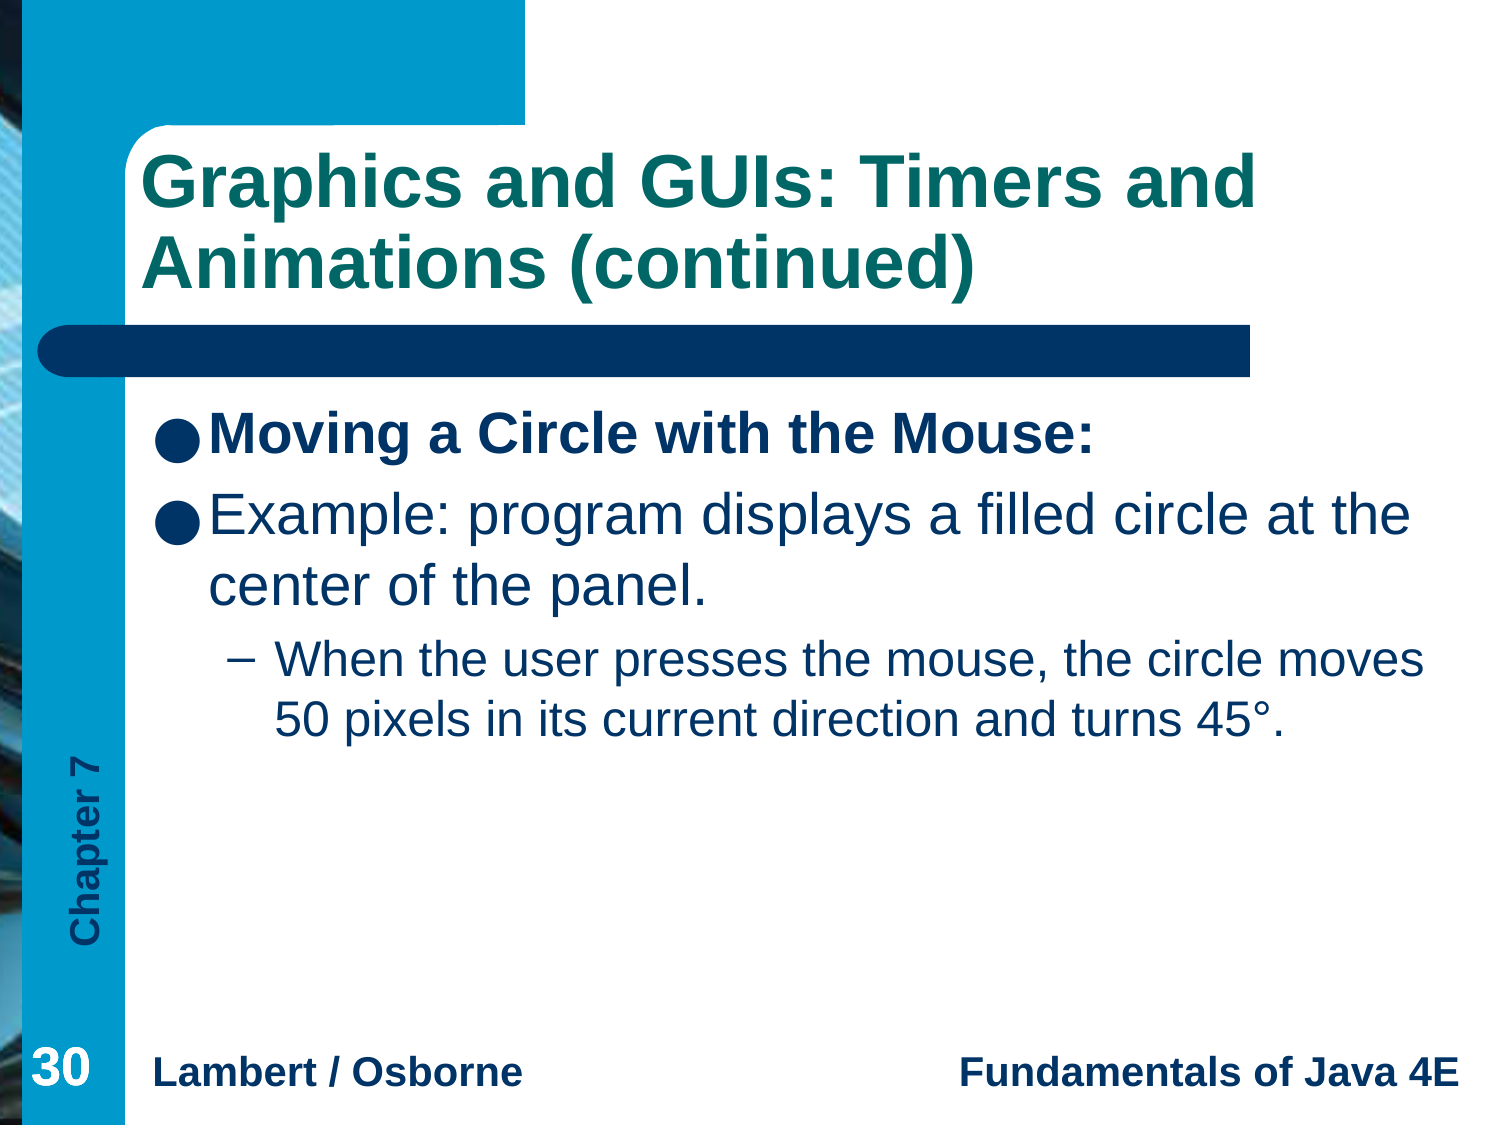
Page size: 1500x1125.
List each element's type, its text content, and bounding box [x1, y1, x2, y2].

title Graphics and GUIs: Timers and Animations (continued) [125, 125, 1425, 313]
list Moving a Circle with the Mouse: Example: program displays a filled circle at the center of the panel. When the user presses the mouse, the circle moves 50 pixels in its current direction and turns 45°. [137, 387, 1450, 999]
picture [0, 0, 21, 1125]
text_box ‹#› [13, 1023, 111, 1105]
